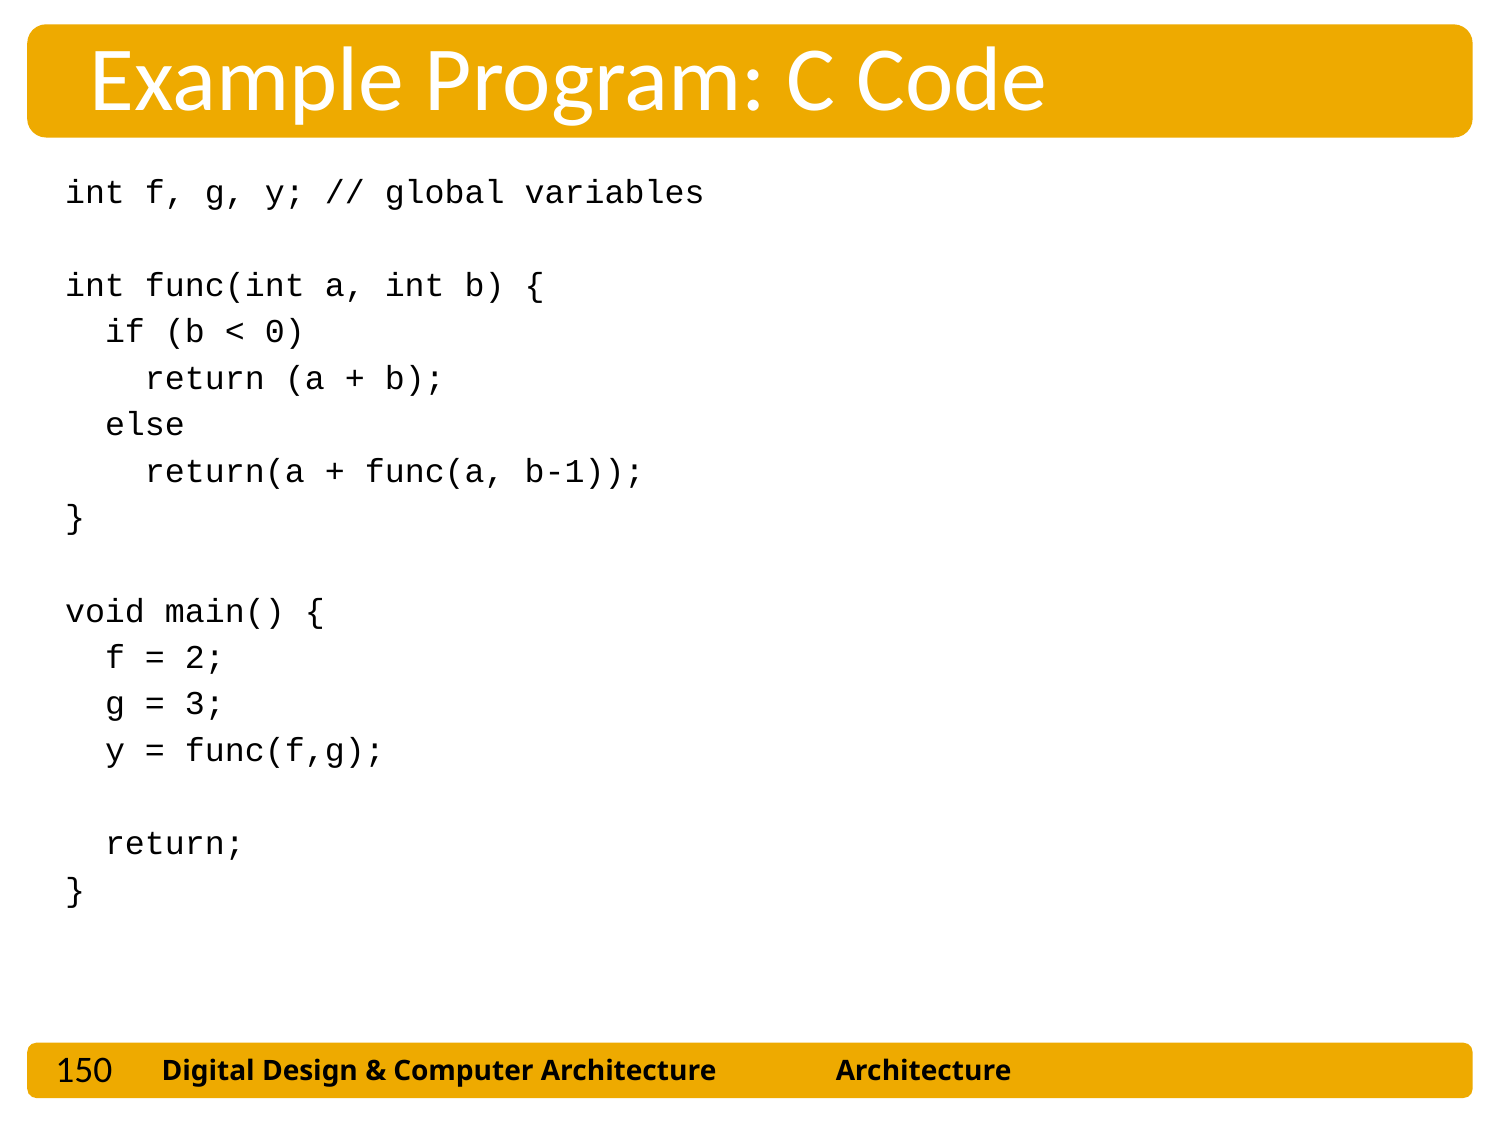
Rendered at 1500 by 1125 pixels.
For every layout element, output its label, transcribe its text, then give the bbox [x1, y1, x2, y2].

slide_number 150 [40, 1037, 164, 1096]
text_box int f, g, y; // global variables int func(int a, int b) { if (b < 0) return (a + b); else return(a + func(a, b-1)); } void main() { f = 2; g = 3; y = func(f,g); return; } [50, 162, 838, 975]
text_box Example Program: C Code [74, 11, 1438, 136]
